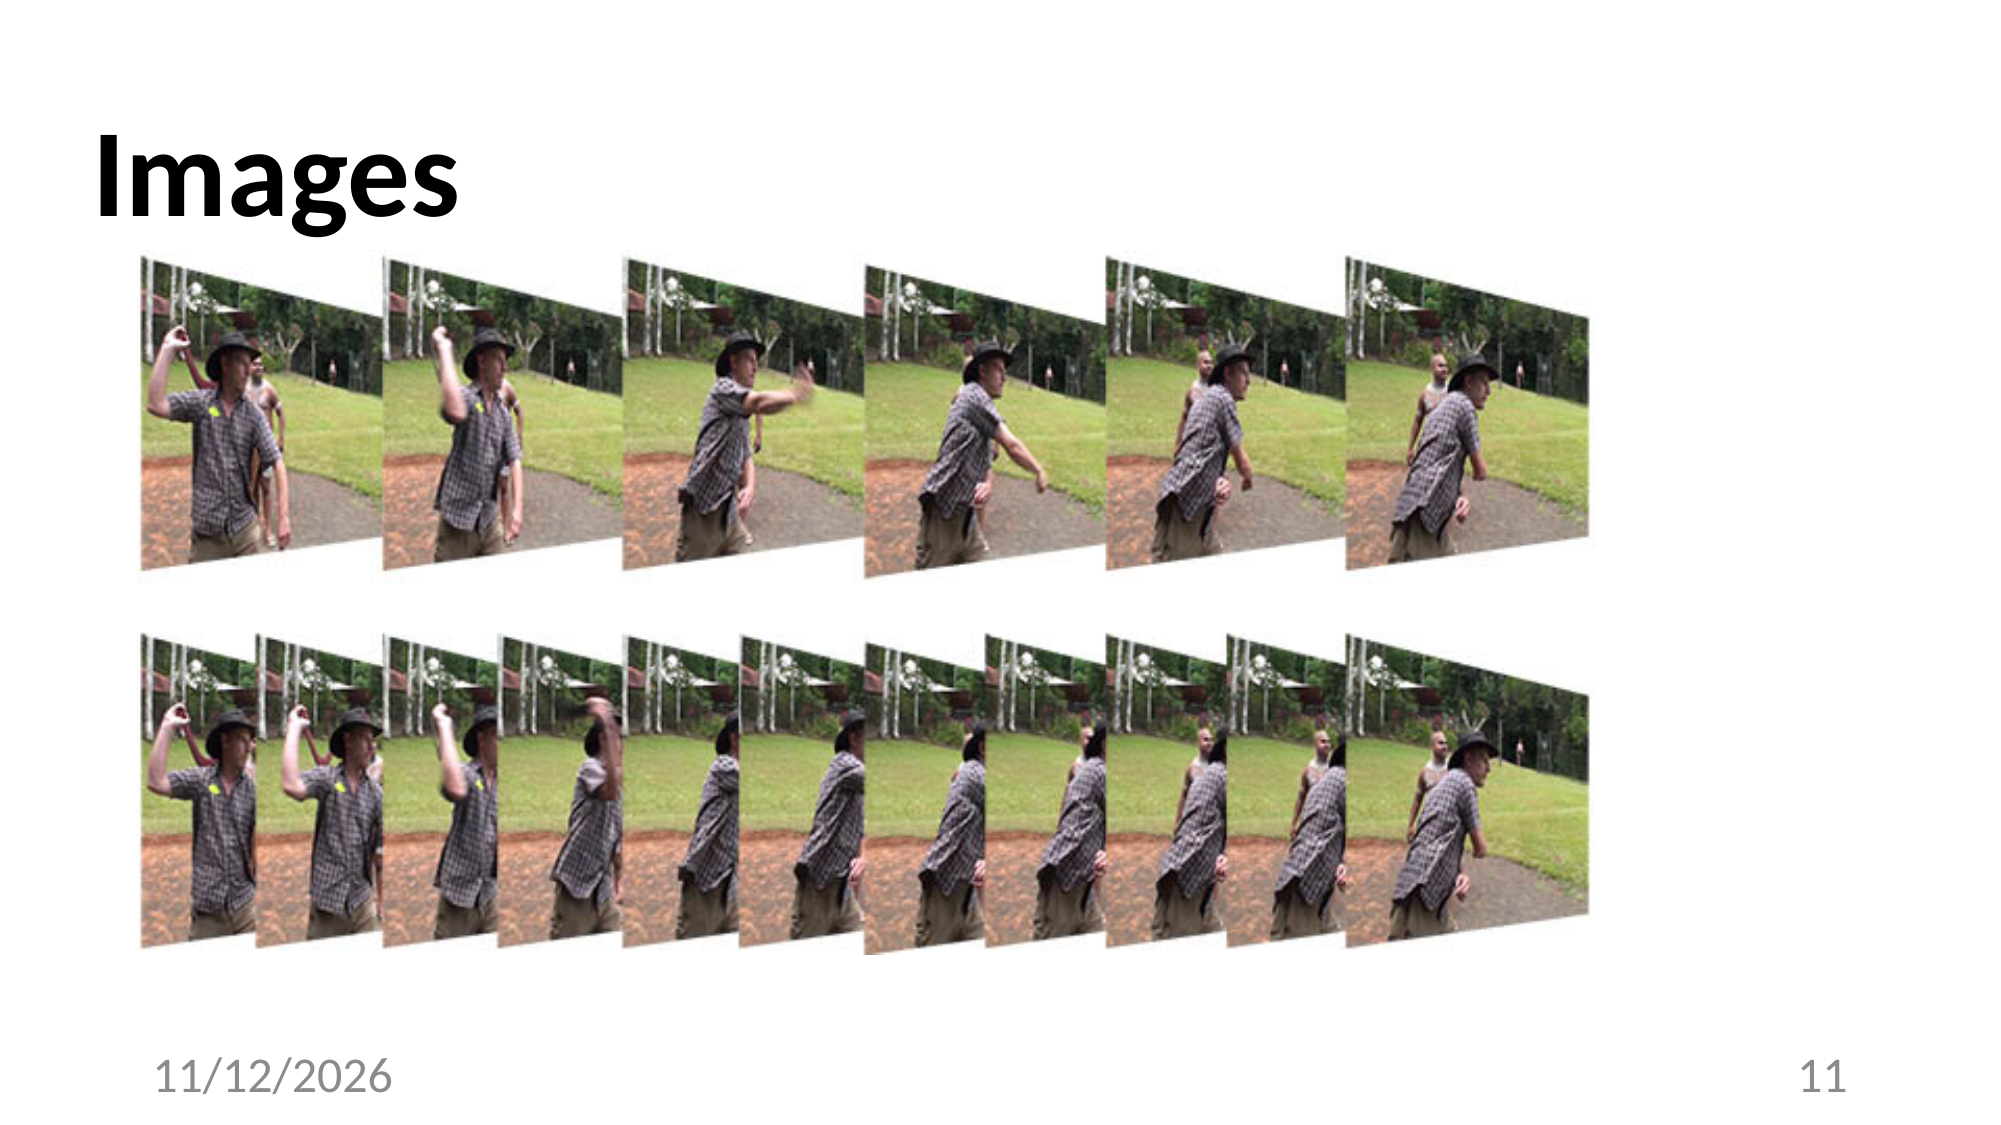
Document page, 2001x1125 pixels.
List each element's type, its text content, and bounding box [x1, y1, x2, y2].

slide_number 11 [1412, 1042, 1863, 1103]
picture [137, 250, 1596, 955]
text_box Images [77, 83, 476, 249]
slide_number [137, 1042, 588, 1103]
